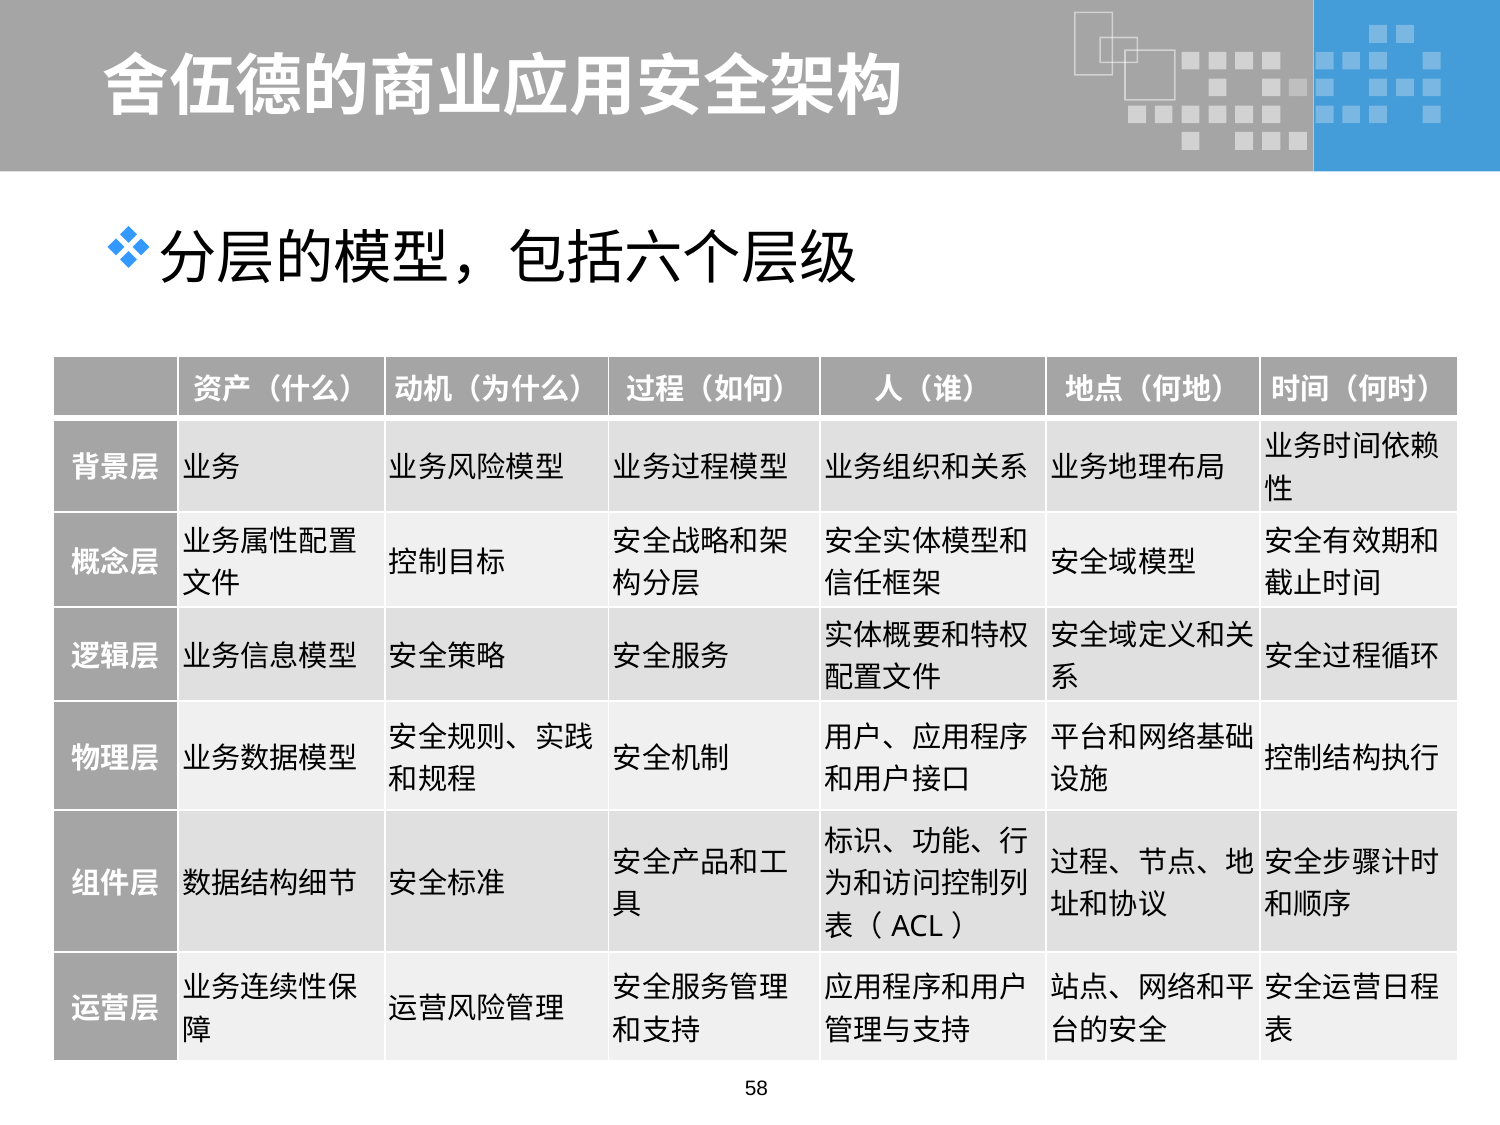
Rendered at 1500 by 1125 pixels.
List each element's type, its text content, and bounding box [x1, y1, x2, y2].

table_cell 过程、节点、地址和协议 [1047, 811, 1259, 951]
table_cell 安全战略和架构分层 [609, 513, 819, 606]
table_cell 应用程序和用户管理与支持 [821, 953, 1045, 1060]
table_cell 物理层 [54, 702, 177, 809]
table_cell 运营层 [54, 953, 177, 1060]
table_cell 业务组织和关系 [821, 421, 1045, 511]
slide_number 58 [687, 1066, 826, 1111]
title 舍伍德的商业应用安全架构 [87, 42, 1252, 123]
table_header 地点（何地） [1047, 357, 1259, 415]
table_cell 数据结构细节 [179, 811, 384, 951]
table_header 人（谁） [821, 357, 1045, 415]
table_cell 安全机制 [609, 702, 819, 809]
table_cell 业务过程模型 [609, 421, 819, 511]
table_cell 业务数据模型 [179, 702, 384, 809]
table_cell 用户、应用程序和用户接口 [821, 702, 1045, 809]
table_cell 业务风险模型 [386, 421, 608, 511]
table_cell 安全步骤计时和顺序 [1261, 811, 1457, 951]
table_cell 业务地理布局 [1047, 421, 1259, 511]
table_cell 业务 [179, 421, 384, 511]
table_cell 安全实体模型和信任框架 [821, 513, 1045, 606]
table_cell 控制结构执行 [1261, 702, 1457, 809]
table_cell 安全域定义和关系 [1047, 608, 1259, 700]
table_header 动机（为什么） [386, 357, 608, 415]
table_cell 安全标准 [386, 811, 608, 951]
table_header 时间（何时） [1261, 357, 1457, 415]
table_cell 业务时间依赖性 [1261, 421, 1457, 511]
table_cell 业务信息模型 [179, 608, 384, 700]
table_header [54, 357, 177, 415]
list 分层的模型，包括六个层级 [87, 212, 1432, 355]
table_cell 安全运营日程表 [1261, 953, 1457, 1060]
table_cell 标识、功能、行为和访问控制列表（ACL） [821, 811, 1045, 951]
table_cell 安全策略 [386, 608, 608, 700]
table_cell 安全域模型 [1047, 513, 1259, 606]
table_header 资产（什么） [179, 357, 384, 415]
table_cell 实体概要和特权配置文件 [821, 608, 1045, 700]
table_cell 业务连续性保障 [179, 953, 384, 1060]
table_cell 控制目标 [386, 513, 608, 606]
table_cell 安全产品和工具 [609, 811, 819, 951]
table_cell 背景层 [54, 421, 177, 511]
table_cell 安全服务 [609, 608, 819, 700]
table_cell 逻辑层 [54, 608, 177, 700]
table_cell 组件层 [54, 811, 177, 951]
table_cell 业务属性配置文件 [179, 513, 384, 606]
table_cell 安全过程循环 [1261, 608, 1457, 700]
table_cell 运营风险管理 [386, 953, 608, 1060]
table_cell 平台和网络基础设施 [1047, 702, 1259, 809]
table_cell 概念层 [54, 513, 177, 606]
table_cell 安全服务管理和支持 [609, 953, 819, 1060]
table_cell 安全规则、实践和规程 [386, 702, 608, 809]
table_cell 安全有效期和截止时间 [1261, 513, 1457, 606]
table_cell 站点、网络和平台的安全 [1047, 953, 1259, 1060]
table_header 过程（如何） [609, 357, 819, 415]
